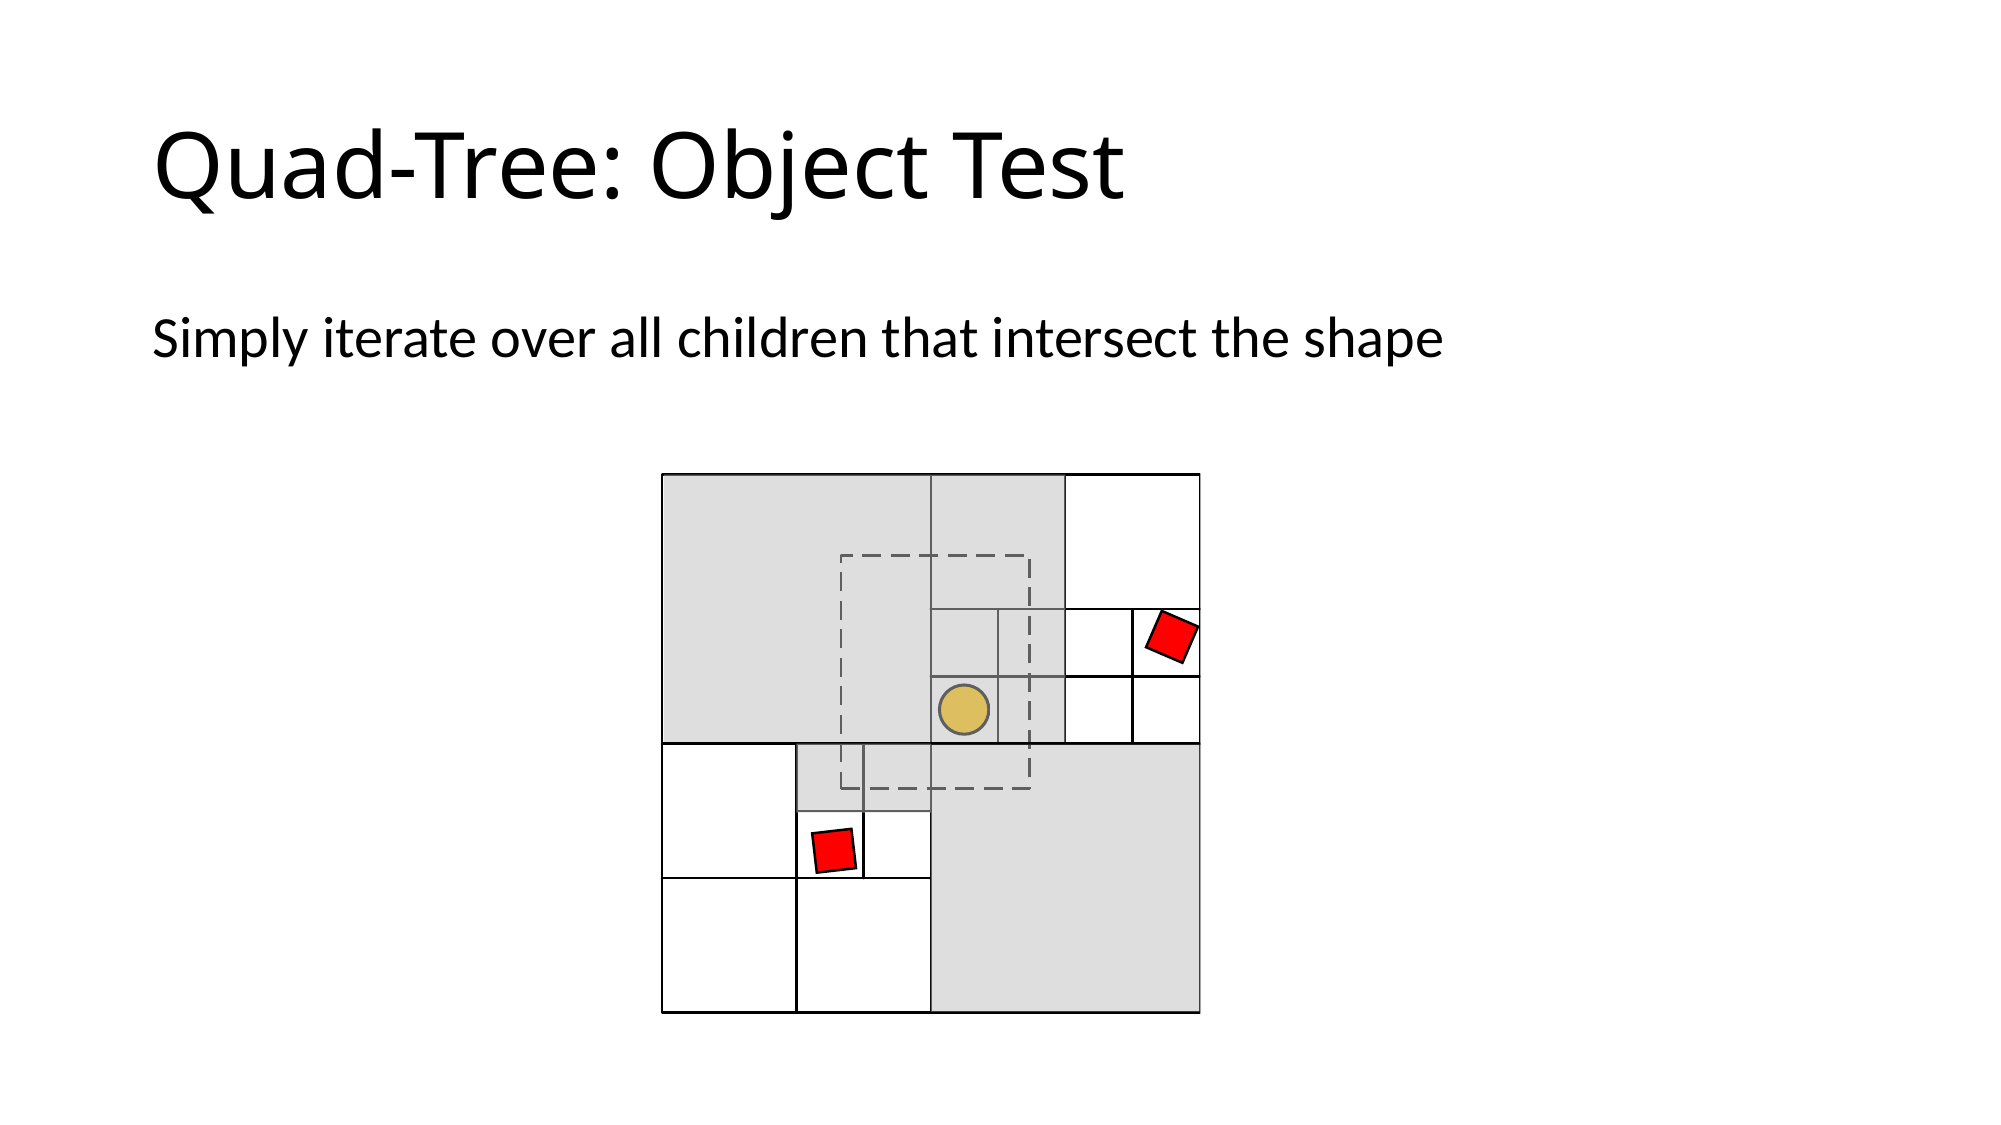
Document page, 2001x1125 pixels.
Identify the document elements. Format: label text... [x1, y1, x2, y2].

title Quad-Tree: Object Test [137, 59, 1863, 278]
picture [657, 469, 1201, 1014]
list Simply iterate over all children that intersect the shape [137, 299, 1863, 1014]
